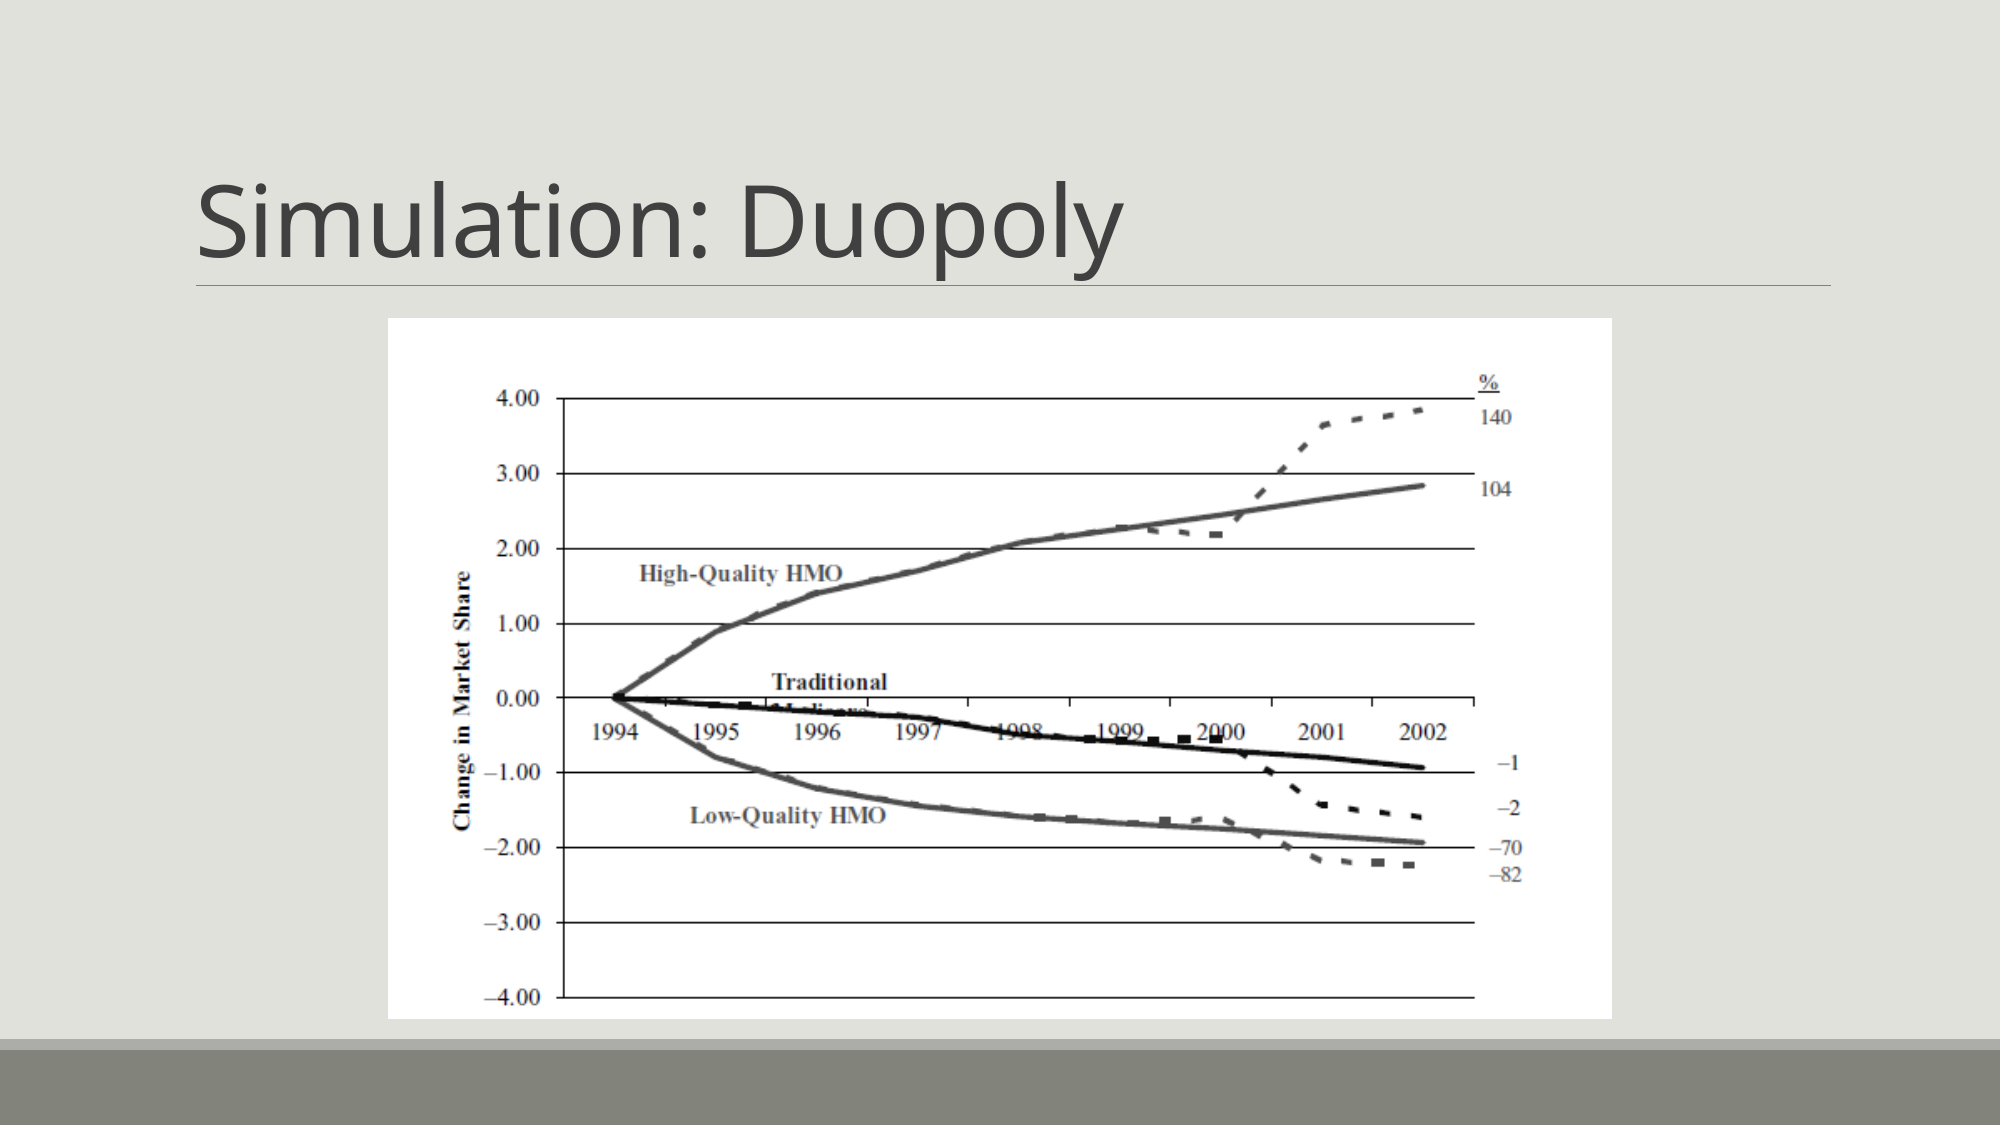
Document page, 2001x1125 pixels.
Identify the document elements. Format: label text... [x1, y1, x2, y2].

title Simulation: Duopoly [180, 47, 1830, 285]
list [388, 317, 1612, 1020]
